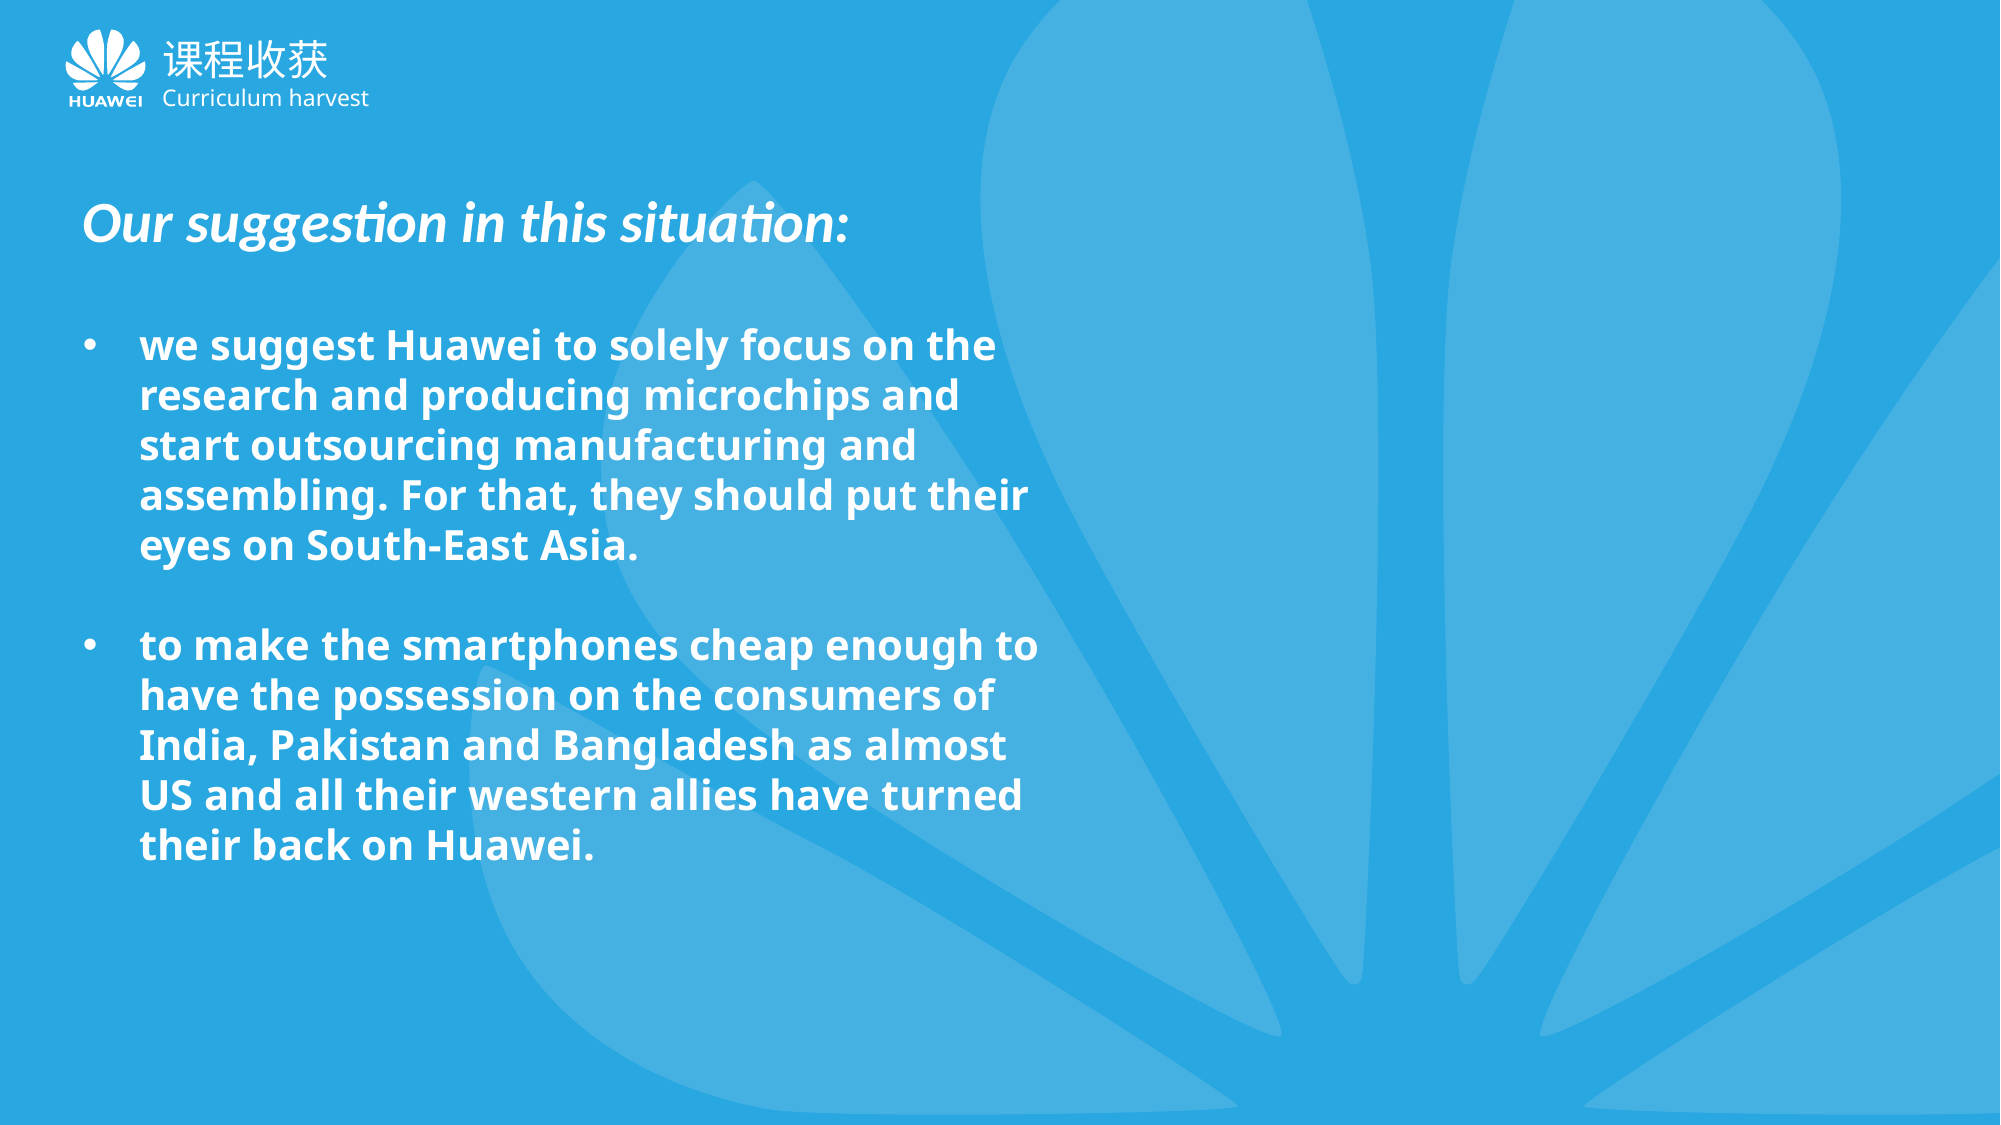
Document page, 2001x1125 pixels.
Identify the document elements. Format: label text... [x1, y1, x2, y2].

text_box Our suggestion in this situation: [68, 176, 1069, 262]
text_box we suggest Huawei to solely focus on the research and producing microchips and start outsourcing manufacturing and assembling. For that, they should put their eyes on South-East Asia. to make the smartphones cheap enough to have the possession on the consumers of India, Pakistan and Bangladesh as almost US and all their western allies have turned their back on Huawei. [68, 311, 1069, 877]
